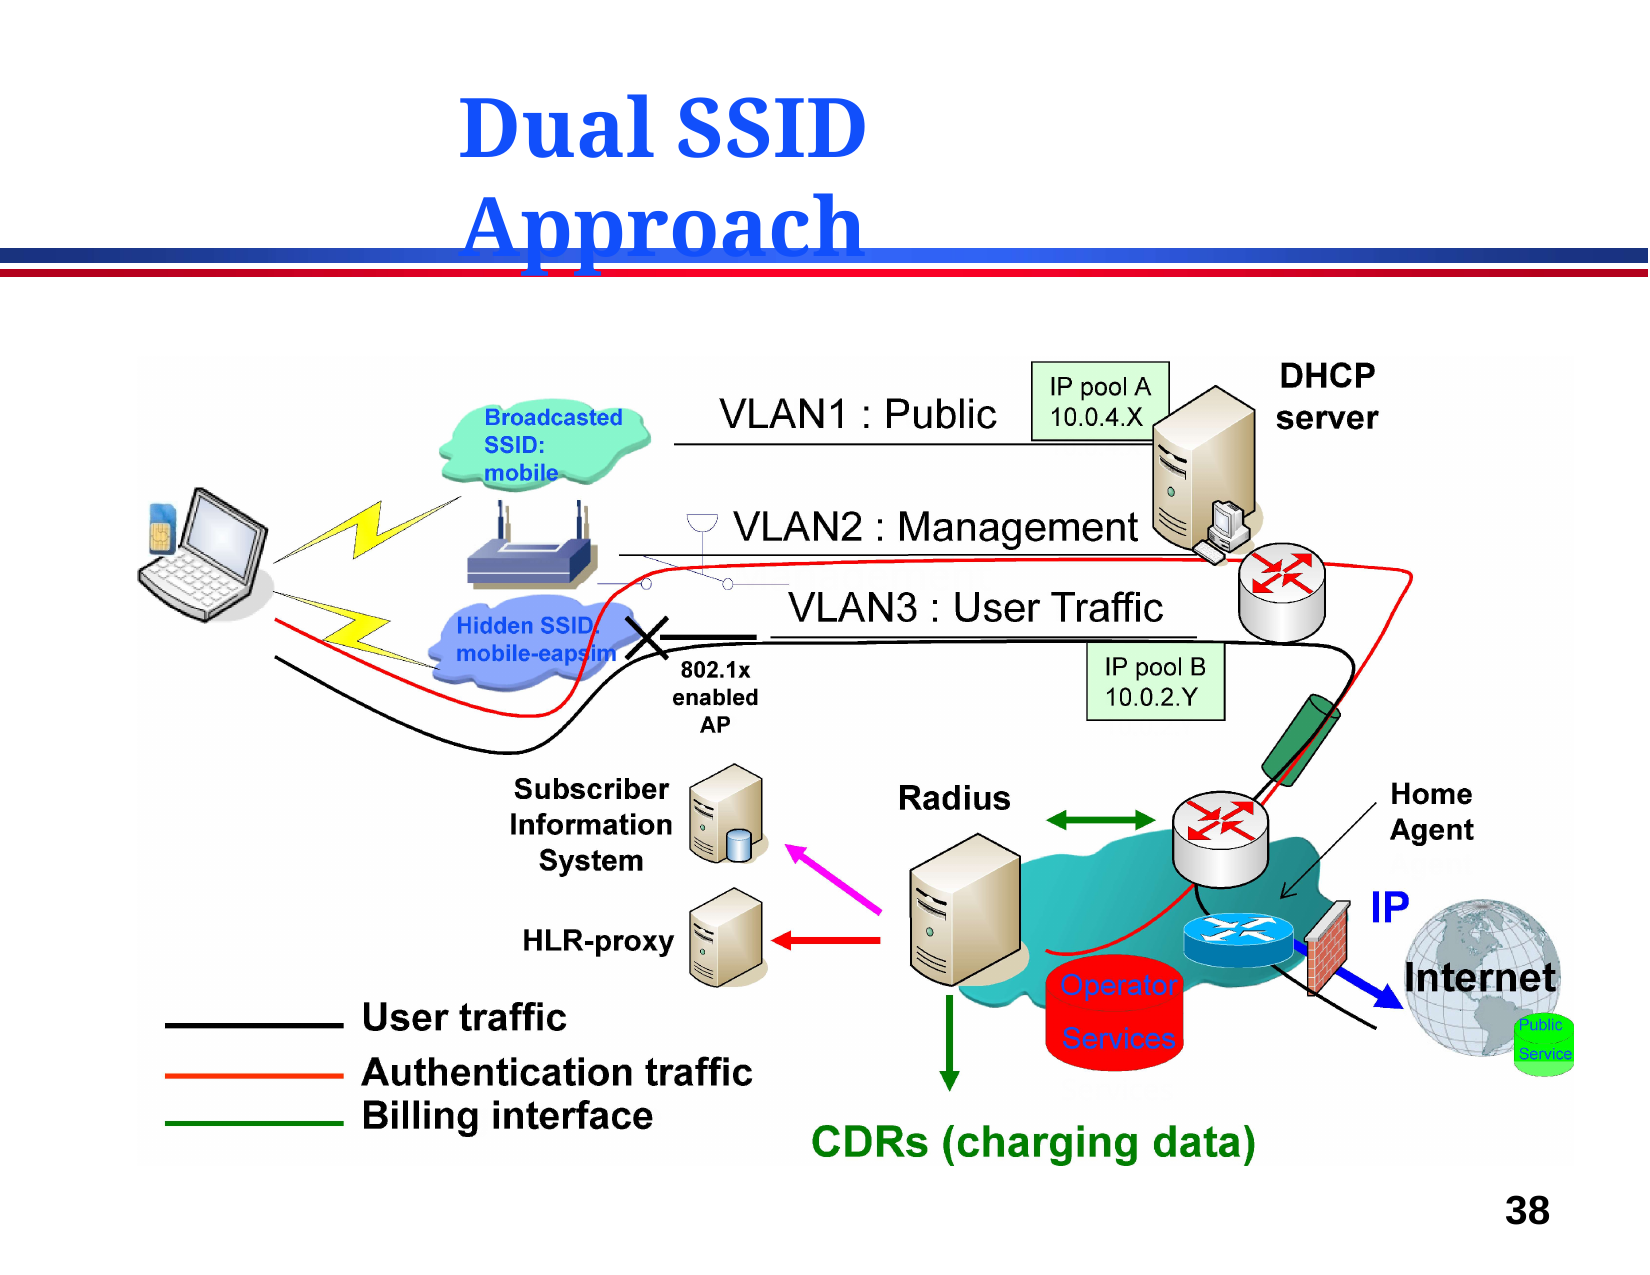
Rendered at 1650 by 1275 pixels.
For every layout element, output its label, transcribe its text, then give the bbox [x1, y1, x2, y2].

title Dual SSID Approach [456, 73, 1263, 289]
picture [137, 356, 1574, 1166]
picture [1263, 248, 1648, 263]
picture [0, 269, 456, 277]
picture [0, 248, 456, 263]
picture [1263, 269, 1648, 277]
text_box 38 [1498, 1185, 1558, 1233]
